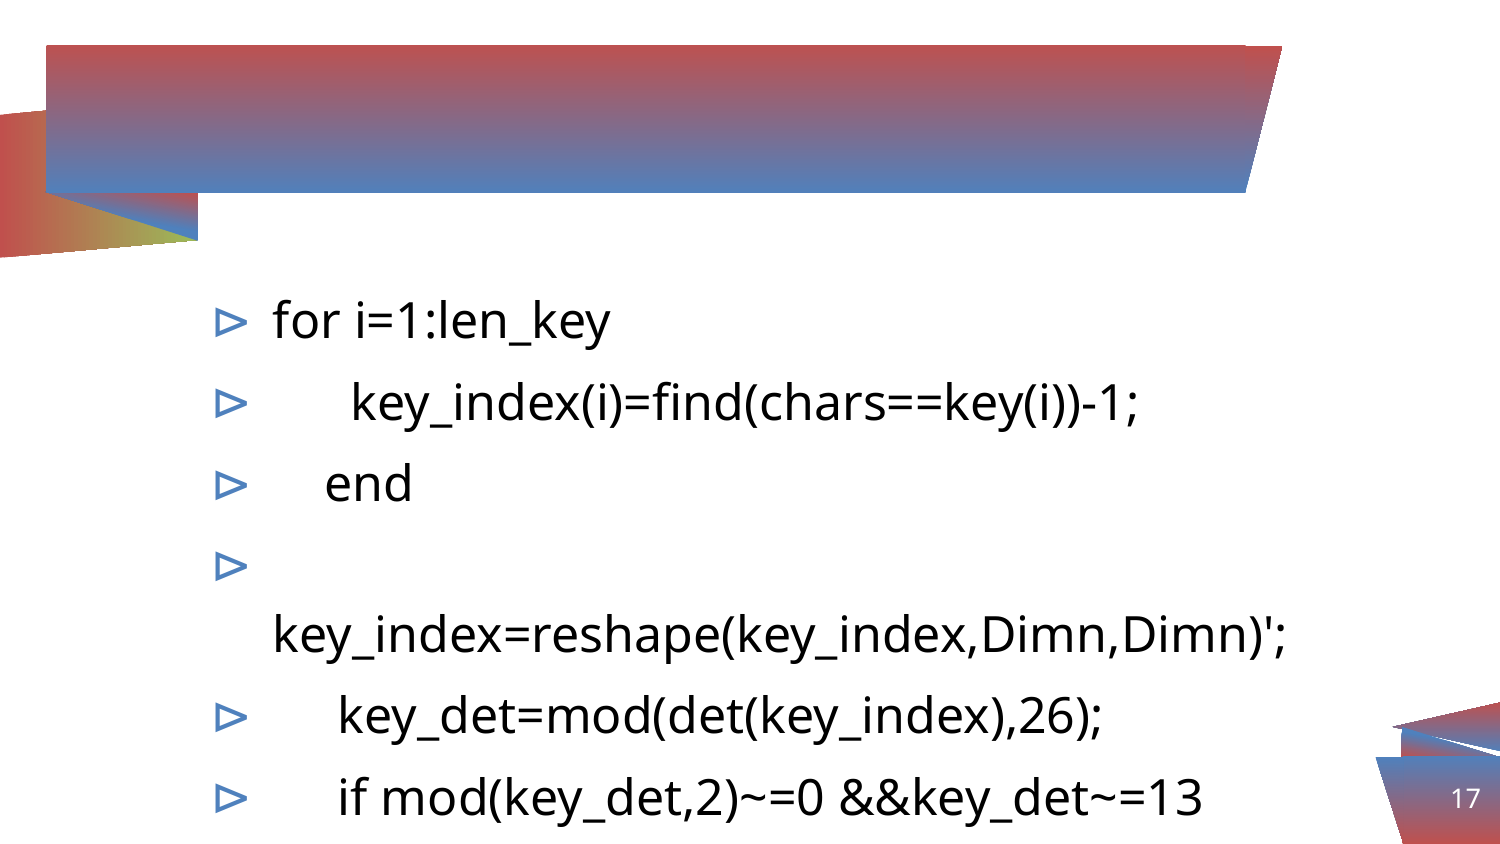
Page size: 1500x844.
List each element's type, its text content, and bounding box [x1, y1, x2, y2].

list for i=1:len_key key_index(i)=find(chars==key(i))-1; end key_index=reshape(key_index,Dimn,Dimn)'; key_det=mod(det(key_index),26); if mod(key_det,2)~=0 &&key_det~=13 while mod(length(Plain_txt),Dimn)~=0 Plain_txt= strcat(Plain_txt,'x'); end for i=1:Dimn:length(Plain_txt) plan_char=Plain_txt(i:i+Dimn-1); for j=1:length(plan_char) plan_ind(j)=find(chars==plan_char(j))-1; end cipher_idx=key_index*plan_ind'; cipher_idx=mod(cipher_idx,26); Cipher_txt(i:i+Dimn-1)=chars(cipher_idx+1); end Cipher_txt=upper(Cipher_txt); else disp('Error...'); end [197, 279, 1351, 783]
slide_number 17 [1401, 756, 1482, 844]
